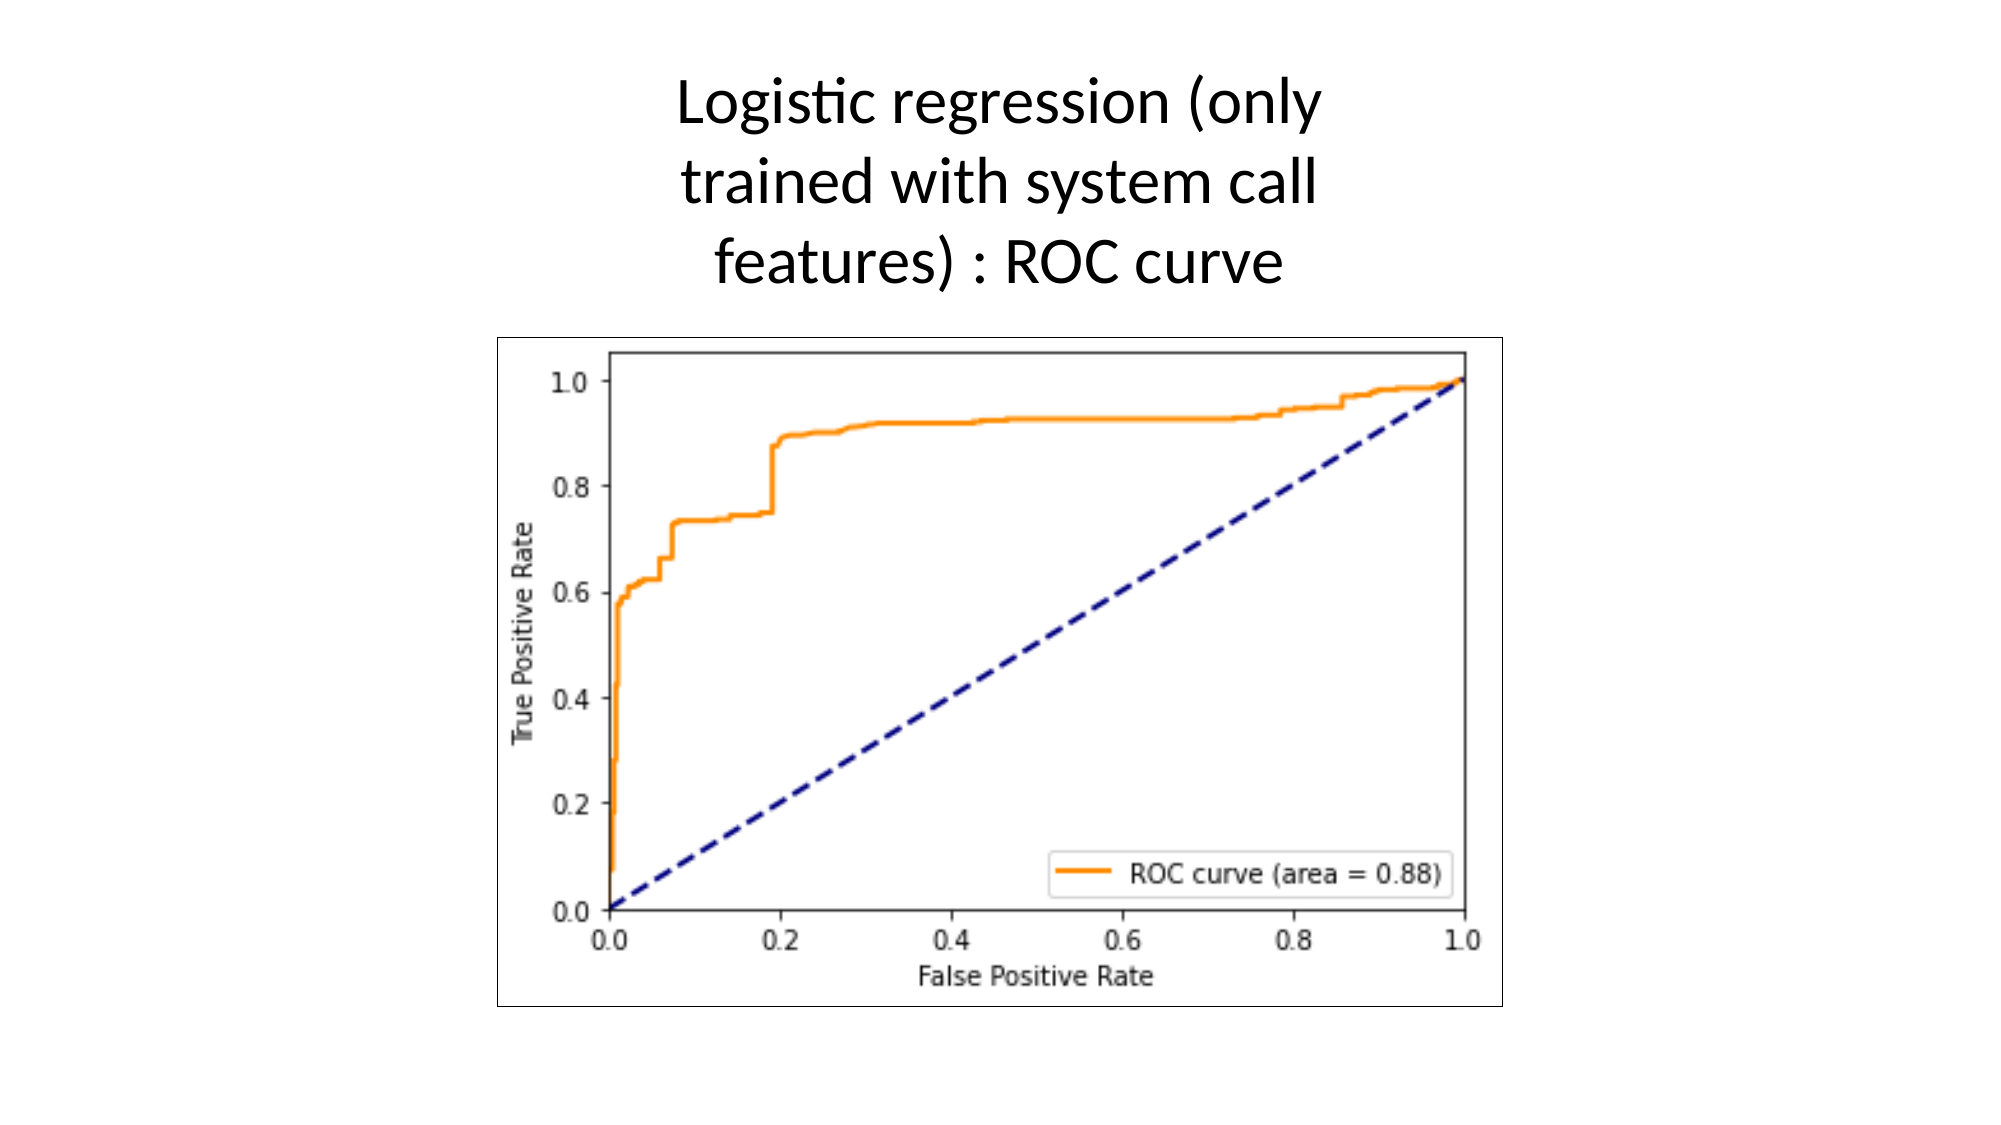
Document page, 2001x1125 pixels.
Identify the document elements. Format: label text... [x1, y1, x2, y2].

text_box Logistic regression (only trained with system call features) : ROC curve [578, 49, 1422, 305]
picture [497, 337, 1503, 1007]
